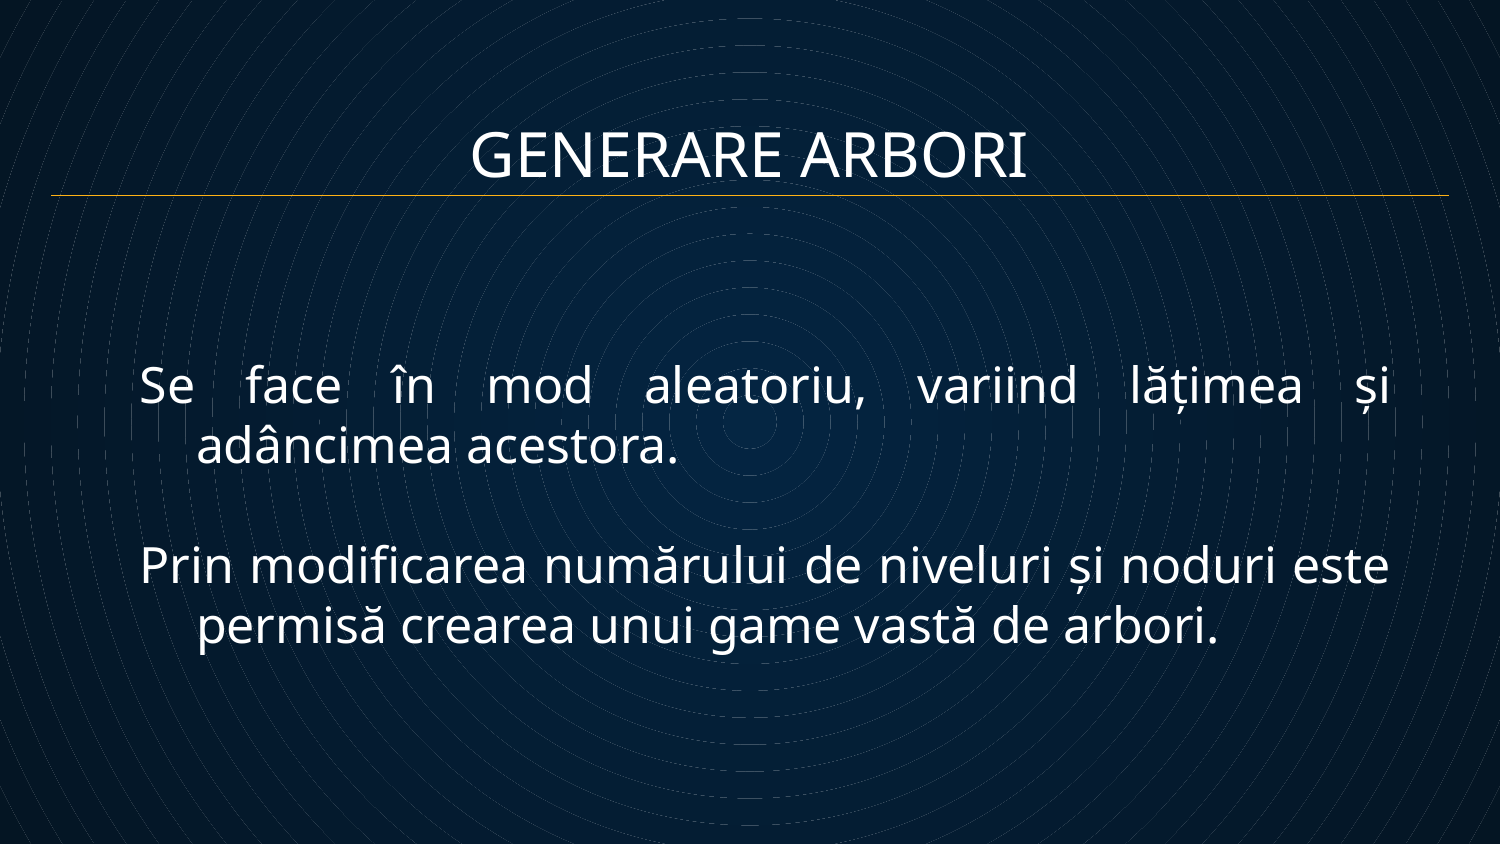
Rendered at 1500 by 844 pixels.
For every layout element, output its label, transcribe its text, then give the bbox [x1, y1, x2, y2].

title GENERARE ARBORI [51, 105, 1449, 195]
subtitle Se face în mod aleatoriu, variind lățimea și adâncimea acestora. Prin modificarea numărului de niveluri și noduri este permisă crearea unui game vastă de arbori. [106, 338, 1407, 769]
title GENERARE ARBORI [51, 202, 1449, 206]
